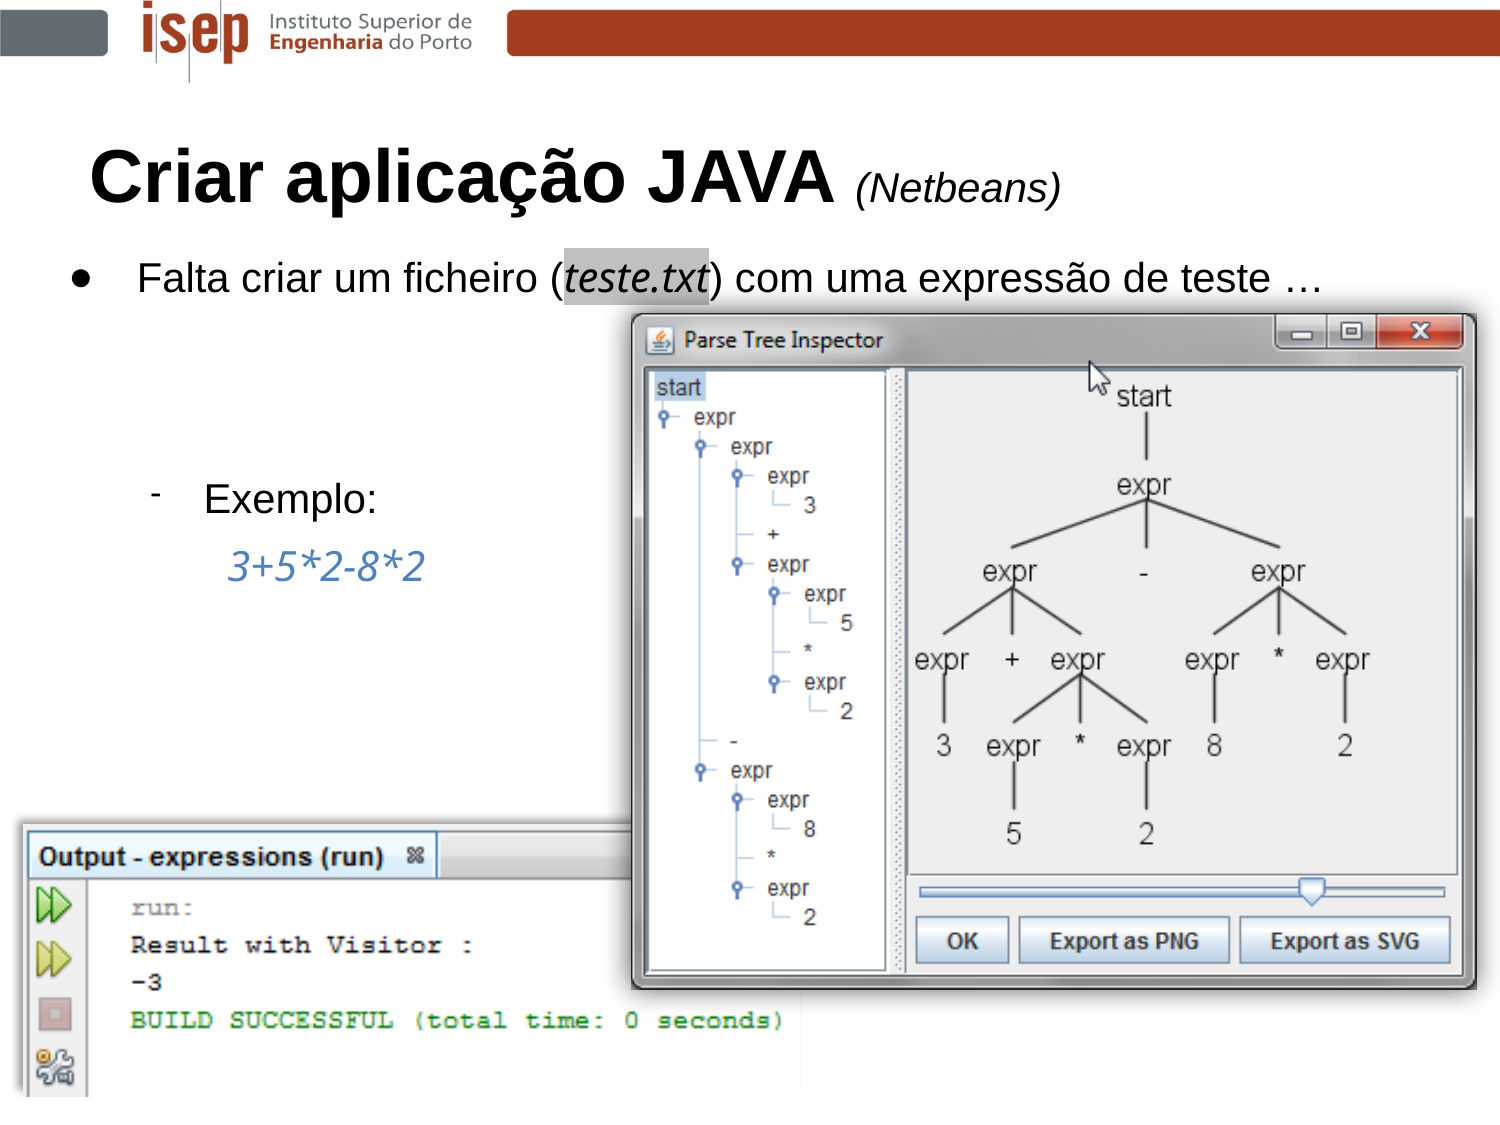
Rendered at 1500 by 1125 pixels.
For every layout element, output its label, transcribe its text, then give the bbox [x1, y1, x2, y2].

picture [0, 0, 1500, 83]
picture [23, 313, 1477, 1098]
text_box Criar aplicação JAVA (Netbeans) [75, 45, 1425, 233]
text_box Falta criar um ficheiro (teste.txt) com uma expressão de teste … Exemplo: 3+5*2-8*2 [47, 236, 1477, 494]
